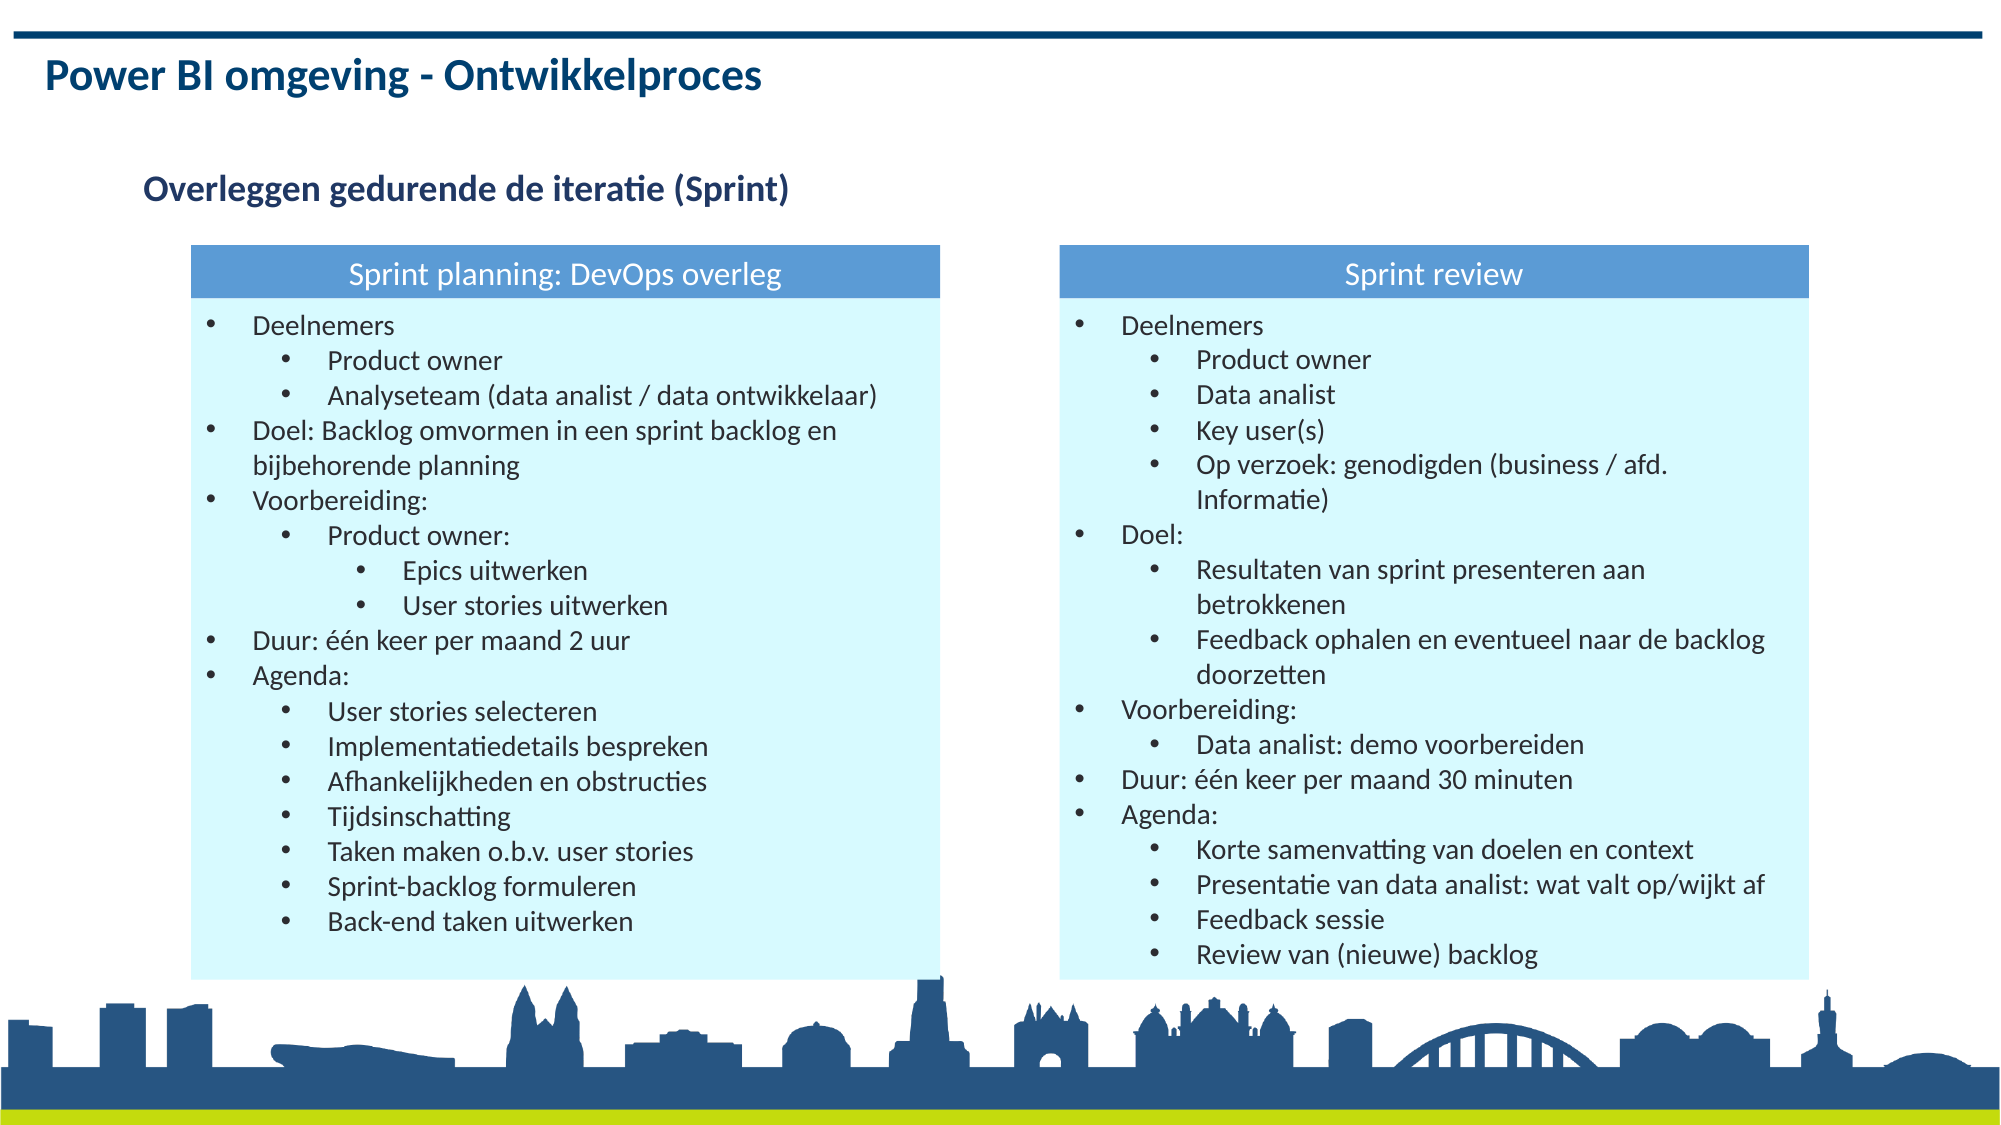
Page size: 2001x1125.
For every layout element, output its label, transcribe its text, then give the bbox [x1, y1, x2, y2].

text_box Overleggen gedurende de iteratie (Sprint) [128, 156, 1208, 397]
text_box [1059, 244, 1809, 980]
picture [0, 967, 2000, 1125]
text_box Power BI omgeving - Ontwikkelproces [30, 40, 1490, 108]
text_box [191, 244, 941, 980]
text_box [13, 30, 1983, 40]
